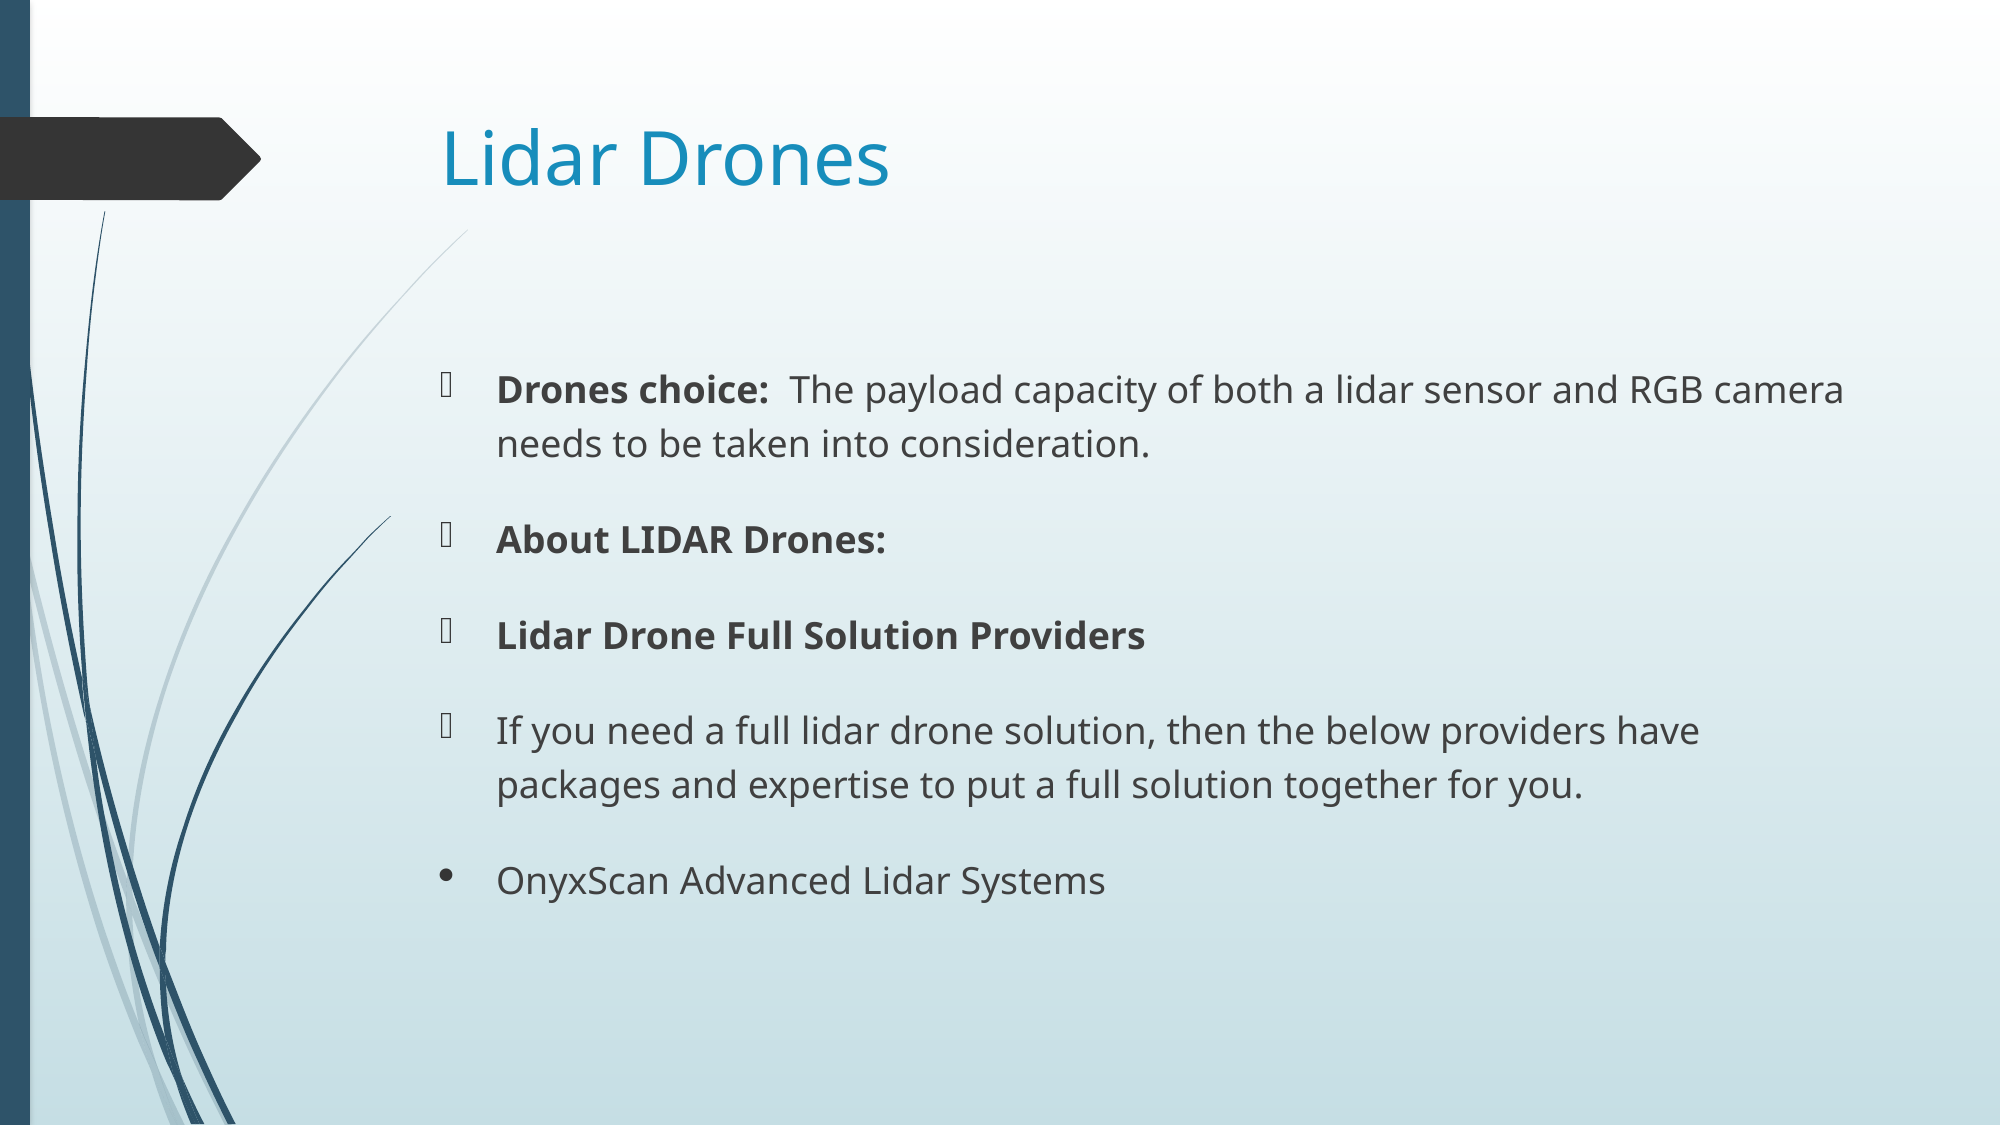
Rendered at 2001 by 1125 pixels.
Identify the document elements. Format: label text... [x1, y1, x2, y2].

list Drones choice: The payload capacity of both a lidar sensor and RGB camera needs to be taken into consideration. About LIDAR Drones: Lidar Drone Full Solution Providers If you need a full lidar drone solution, then the below providers have packages and expertise to put a full solution together for you. OnyxScan Advanced Lidar Systems [424, 350, 1888, 970]
title Lidar Drones [425, 102, 1888, 313]
